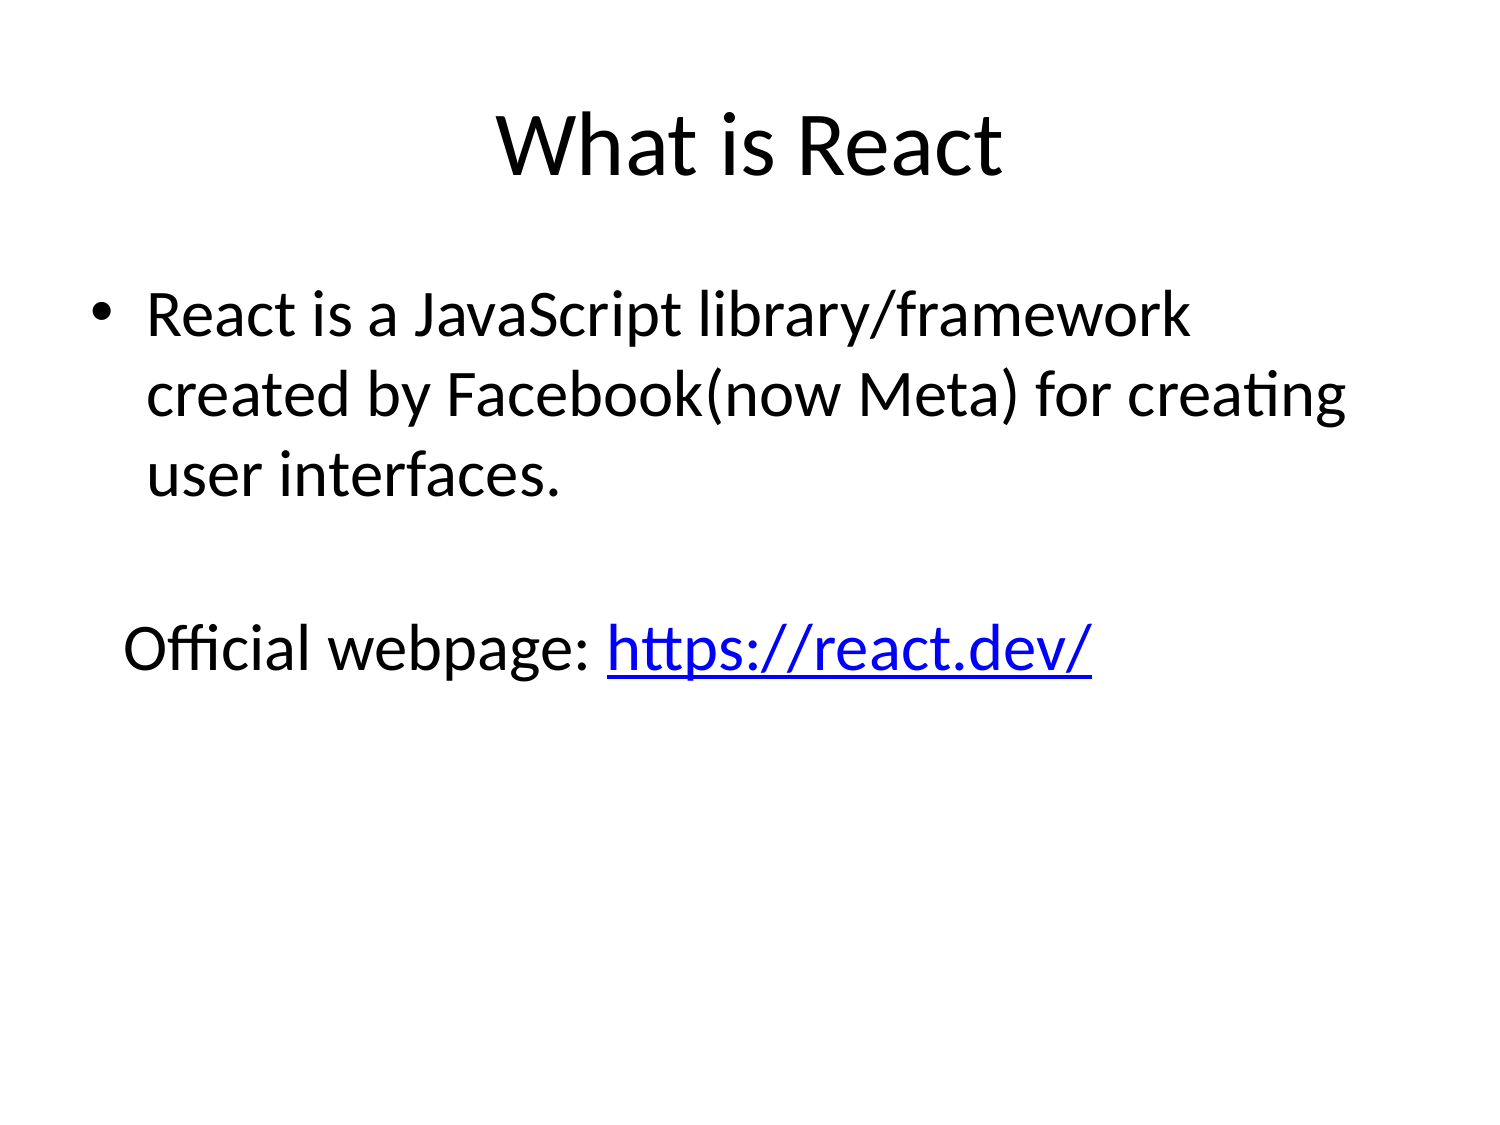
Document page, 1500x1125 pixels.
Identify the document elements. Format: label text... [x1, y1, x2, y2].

title What is React [75, 45, 1425, 233]
list React is a JavaScript library/framework created by Facebook(now Meta) for creating user interfaces. Official webpage: https://react.dev/ [75, 262, 1425, 1005]
